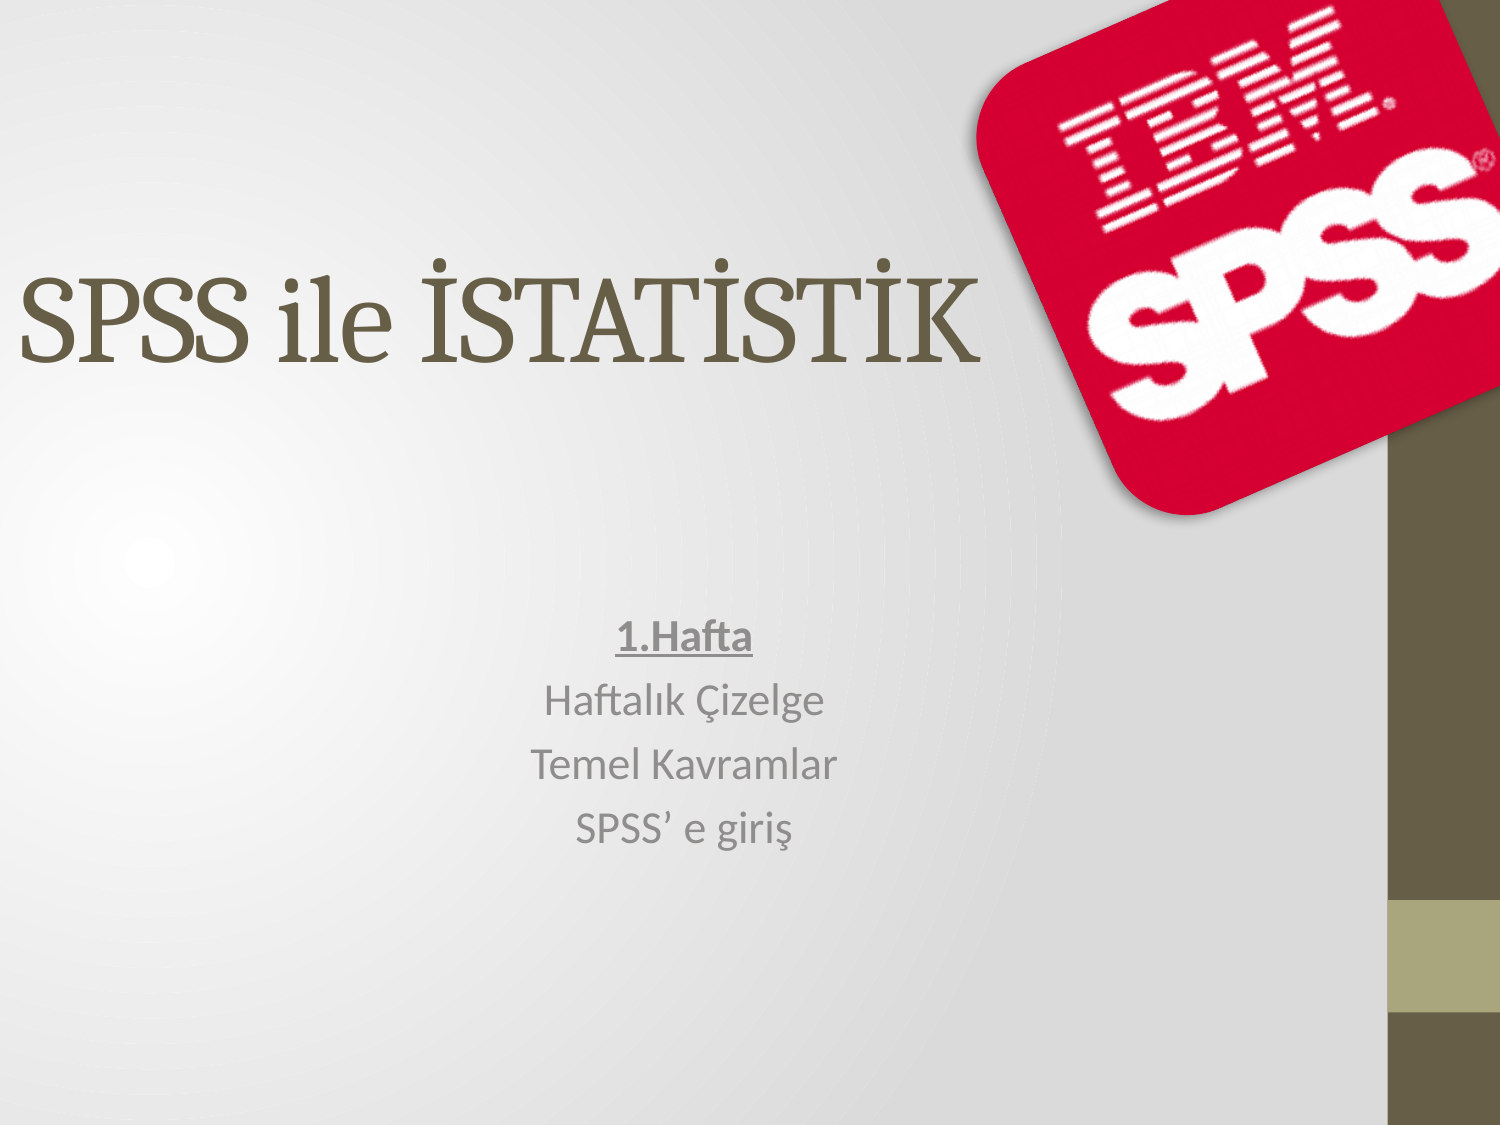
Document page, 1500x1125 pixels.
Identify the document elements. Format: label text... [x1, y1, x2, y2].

subtitle 1.Hafta Haftalık Çizelge Temel Kavramlar SPSS’ e giriş [159, 597, 1210, 943]
title SPSS ile İSTATİSTİK [5, 208, 1024, 396]
picture [976, 0, 1500, 516]
